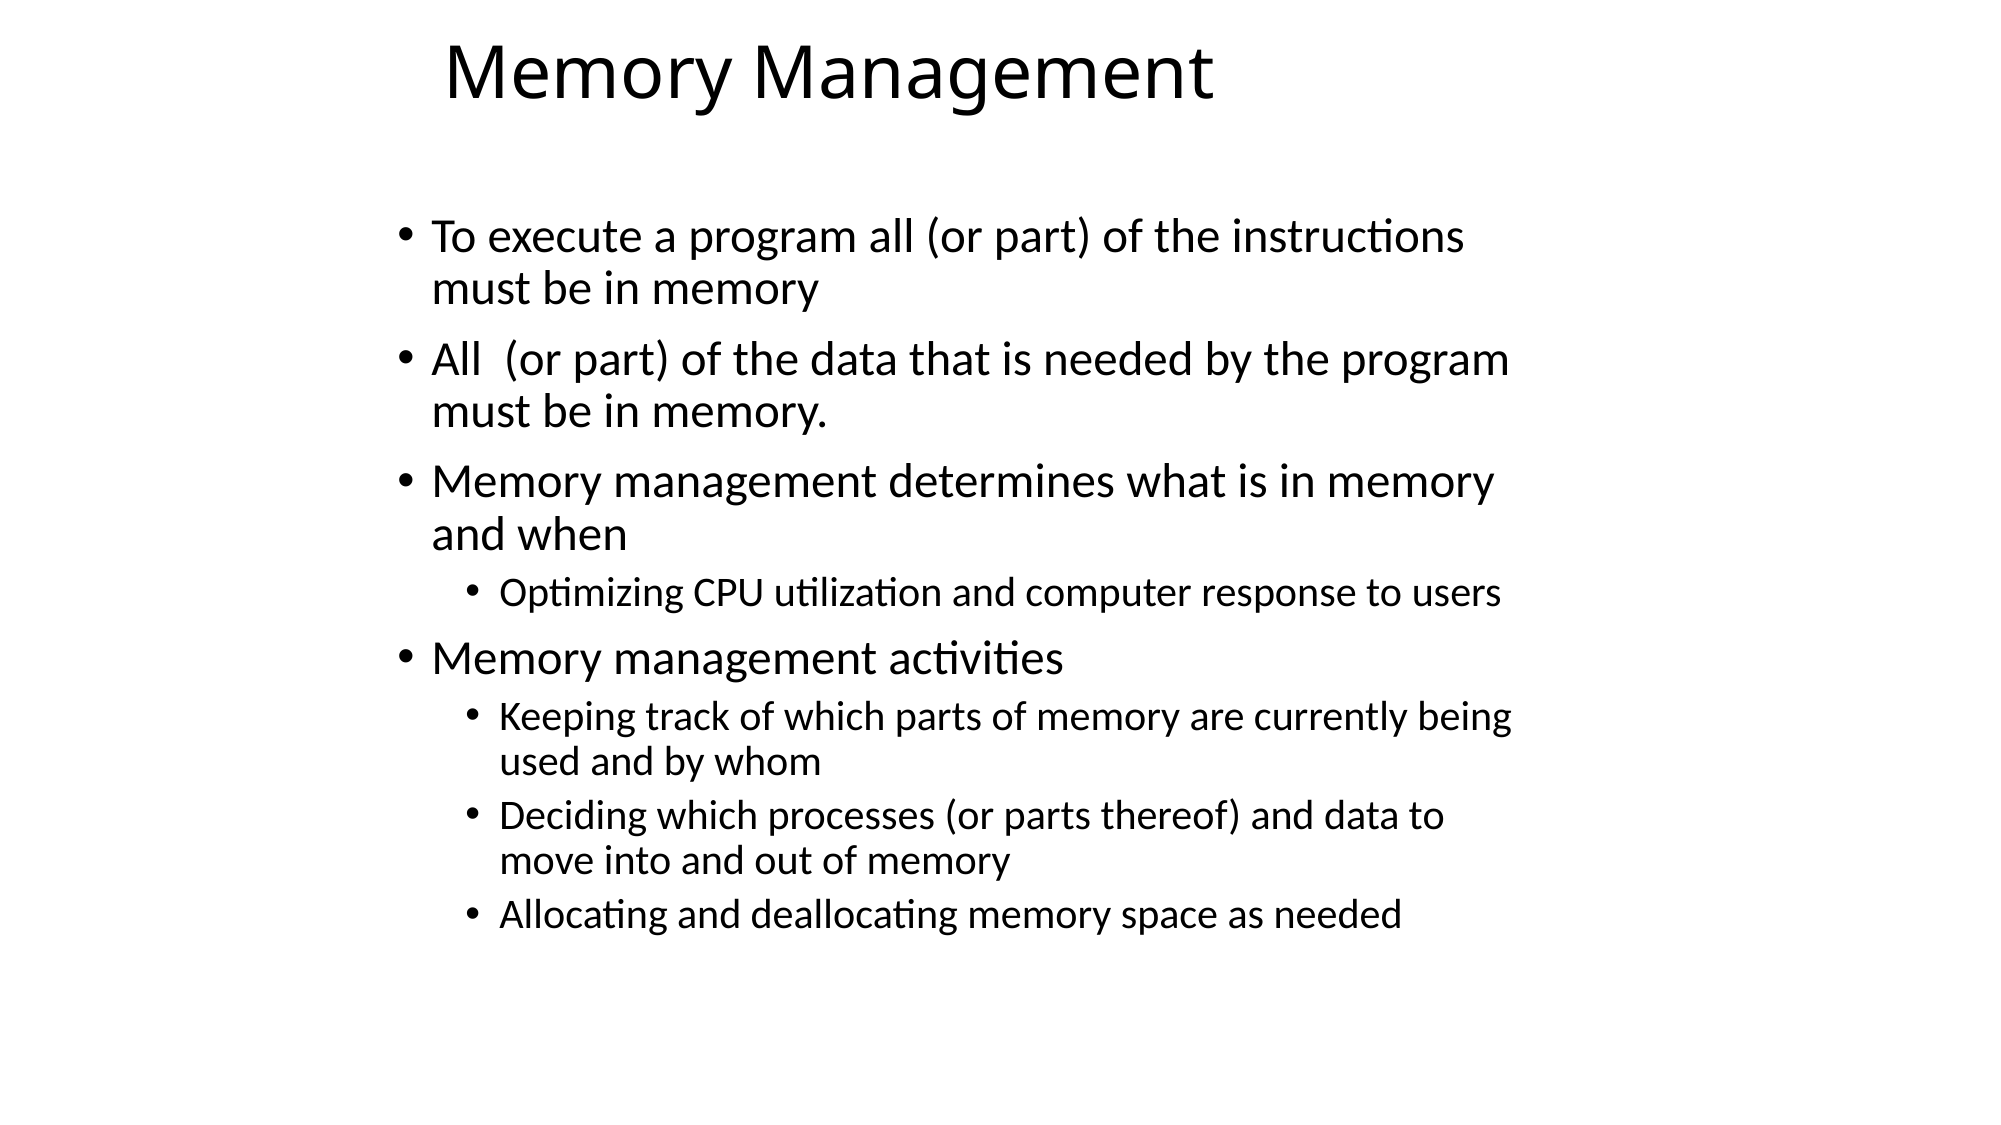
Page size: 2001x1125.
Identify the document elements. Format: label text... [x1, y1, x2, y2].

list To execute a program all (or part) of the instructions must be in memory All (or part) of the data that is needed by the program must be in memory. Memory management determines what is in memory and when Optimizing CPU utilization and computer response to users Memory management activities Keeping track of which parts of memory are currently being used and by whom Deciding which processes (or parts thereof) and data to move into and out of memory Allocating and deallocating memory space as needed [382, 202, 1549, 946]
title Memory Management [428, 27, 1675, 122]
